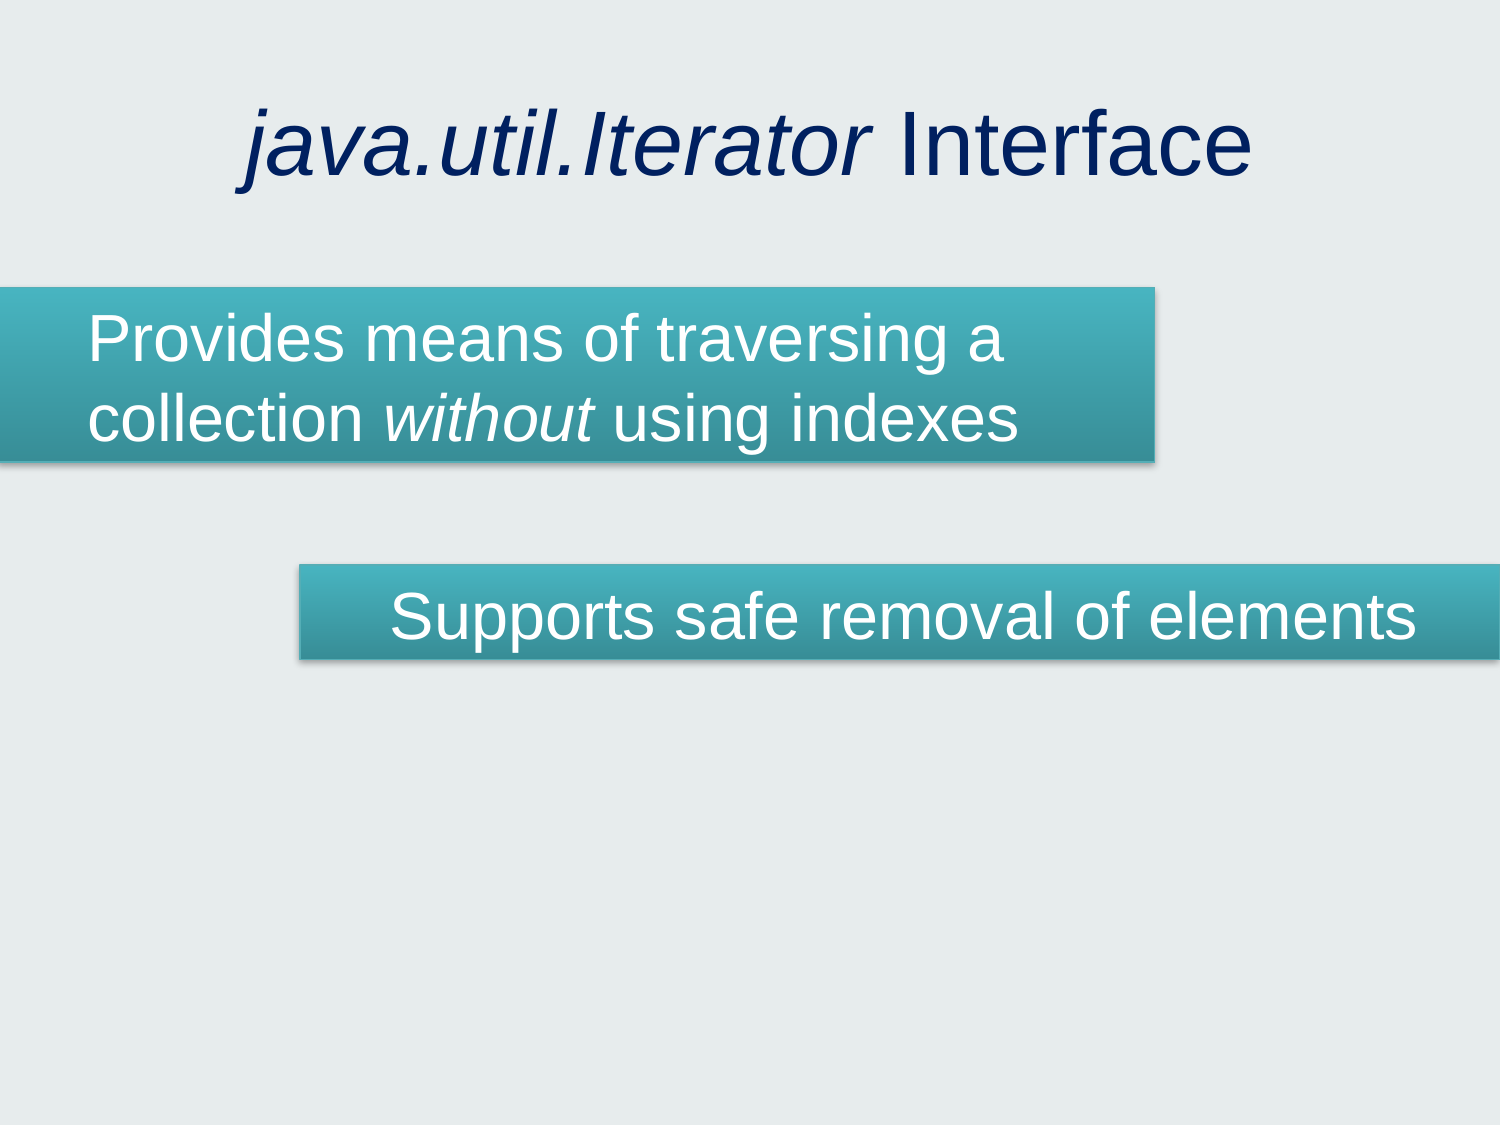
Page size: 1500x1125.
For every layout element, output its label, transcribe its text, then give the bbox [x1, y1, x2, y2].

title java.util.Iterator Interface [75, 45, 1425, 233]
text_box Provides means of traversing a collection without using indexes [0, 287, 1155, 463]
text_box Supports safe removal of elements [299, 564, 1500, 660]
